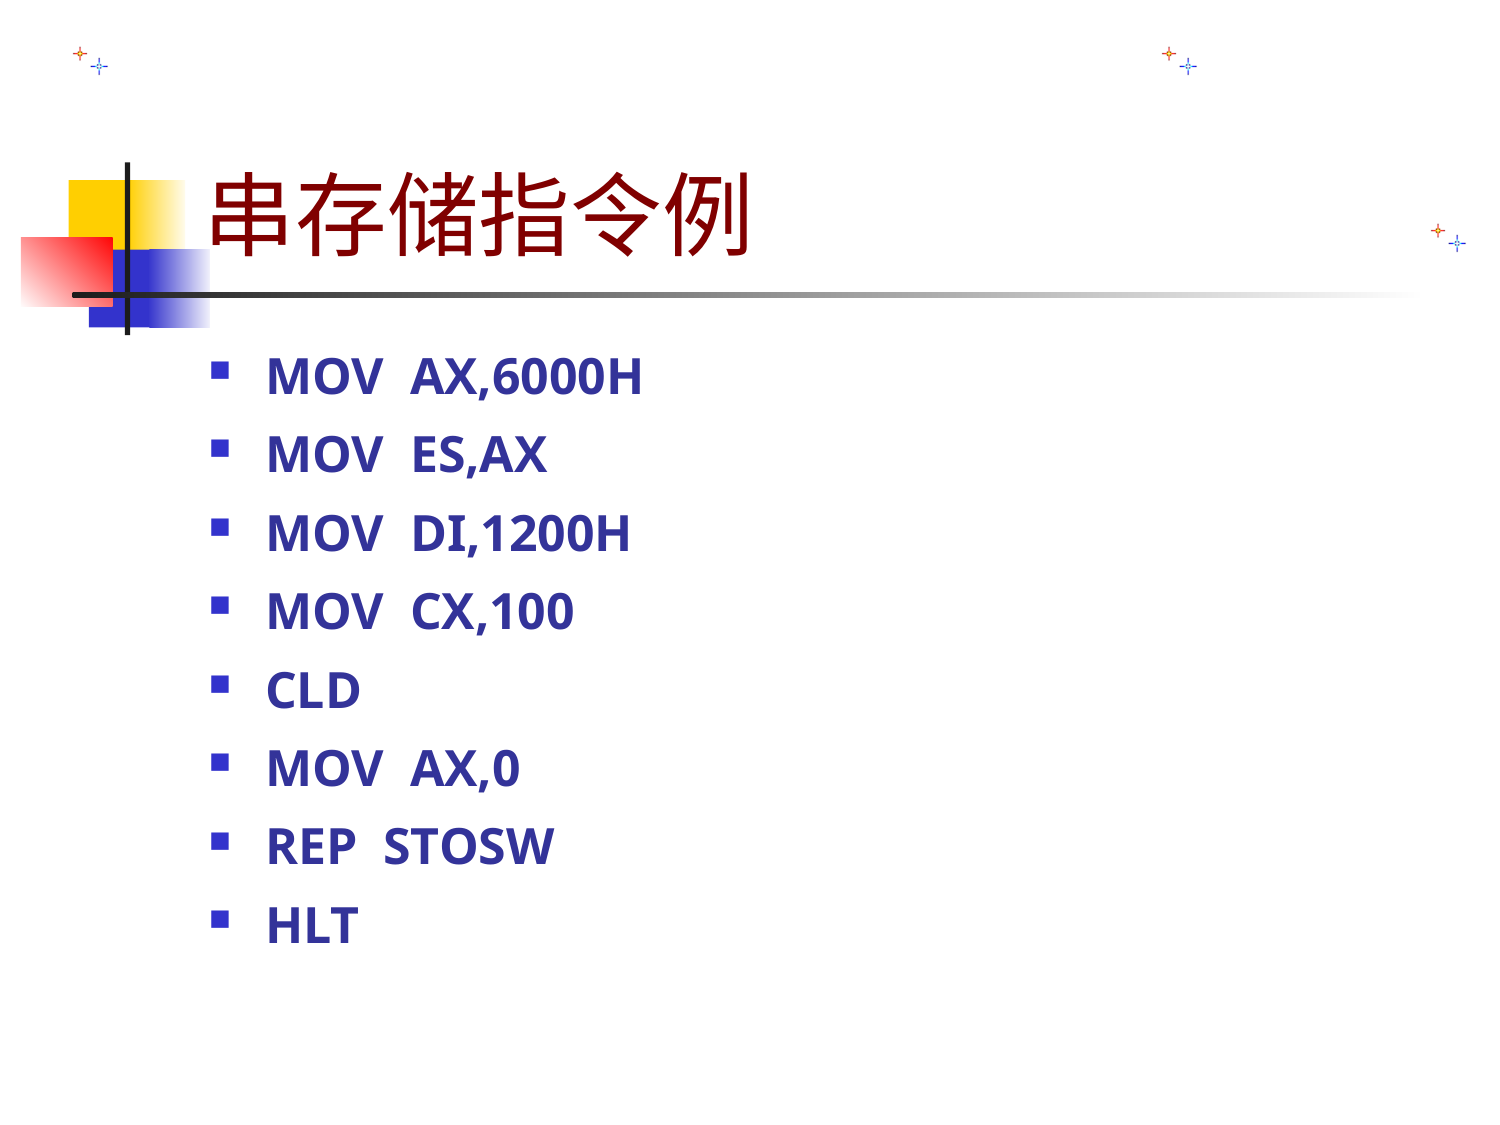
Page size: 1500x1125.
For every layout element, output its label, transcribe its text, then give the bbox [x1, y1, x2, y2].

list MOV AX,6000H MOV ES,AX MOV DI,1200H MOV CX,100 CLD MOV AX,0 REP STOSW HLT [193, 330, 1470, 1007]
picture [62, 42, 113, 93]
title 串存储指令例 [188, 34, 1468, 276]
